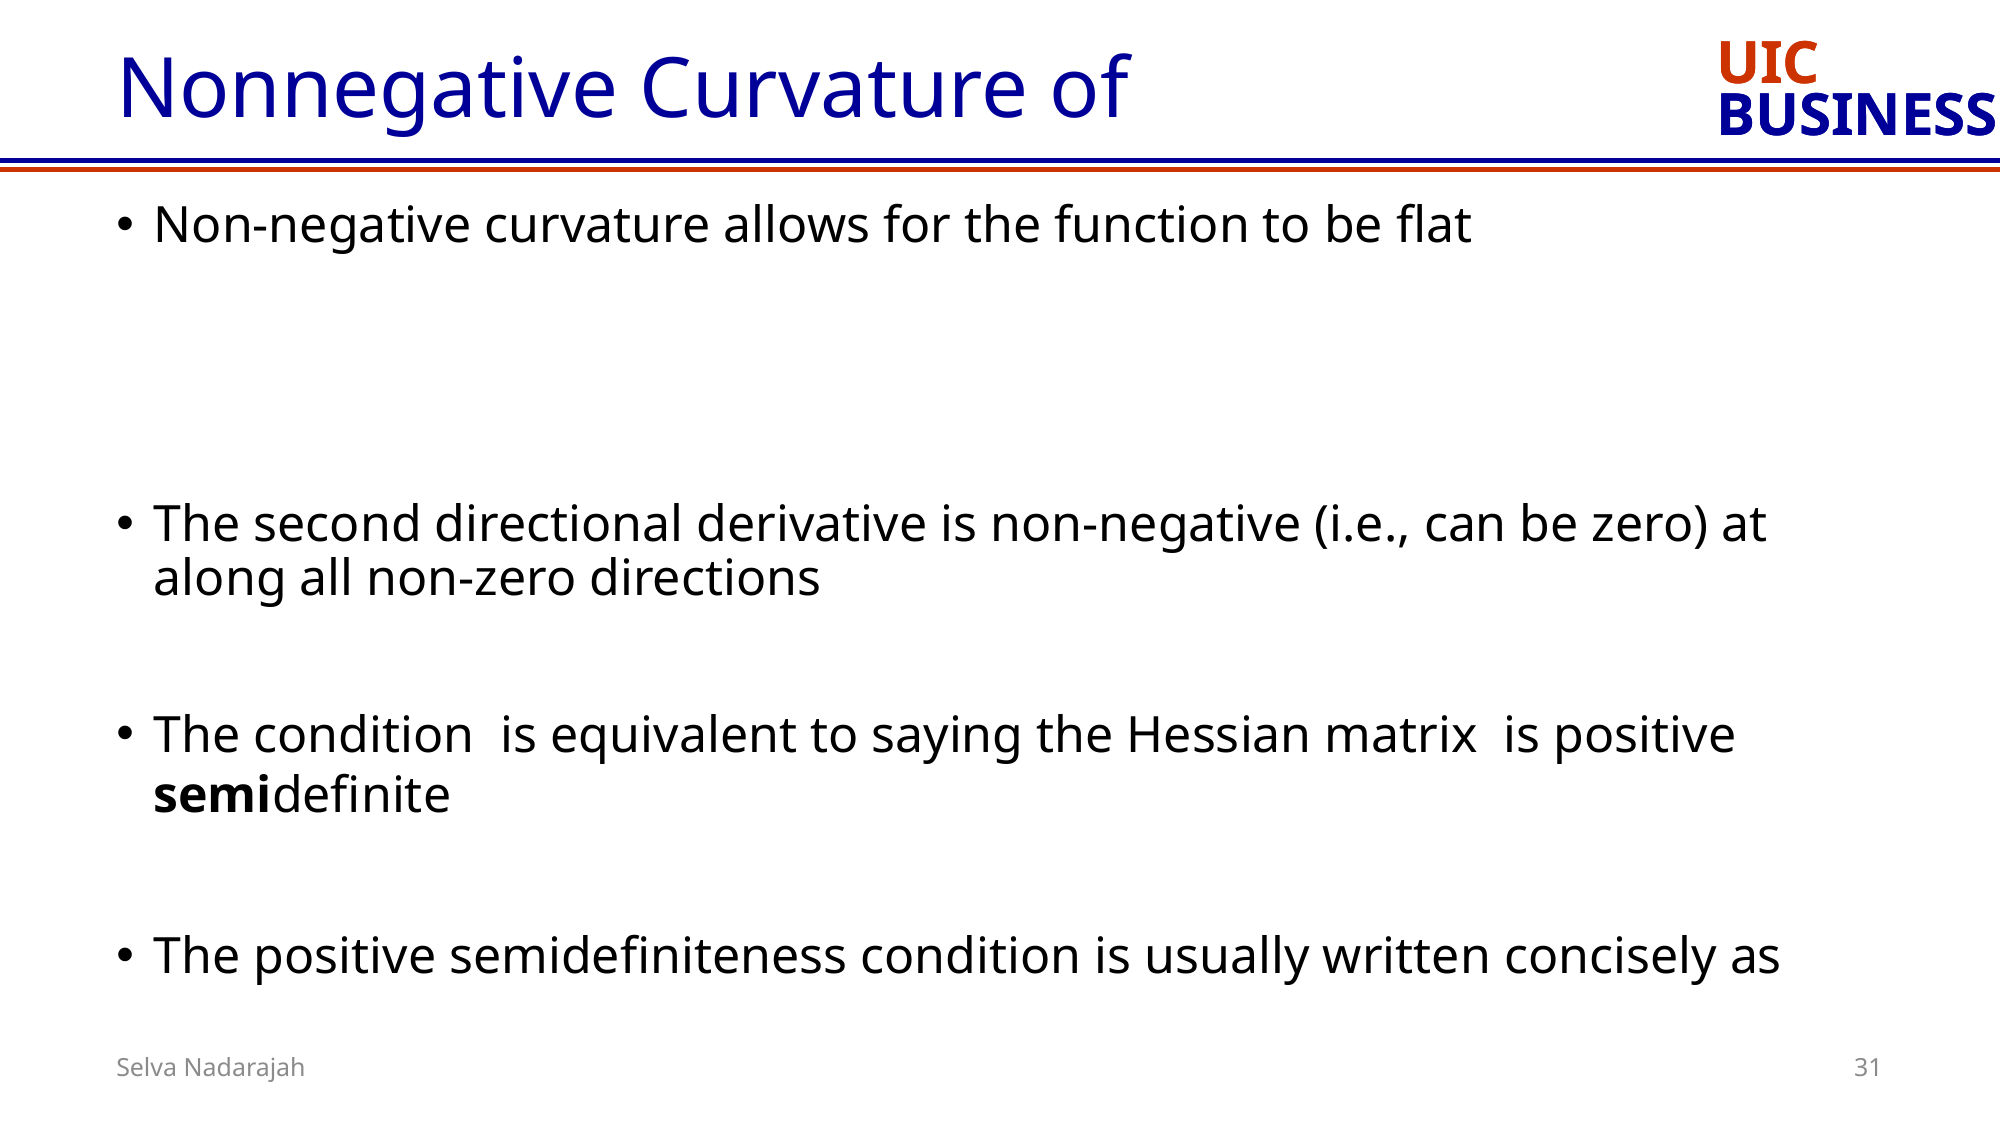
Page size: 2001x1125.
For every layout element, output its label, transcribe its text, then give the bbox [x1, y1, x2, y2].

footer Selva Nadarajah [101, 1038, 777, 1099]
slide_number 31 [1447, 1038, 1898, 1099]
